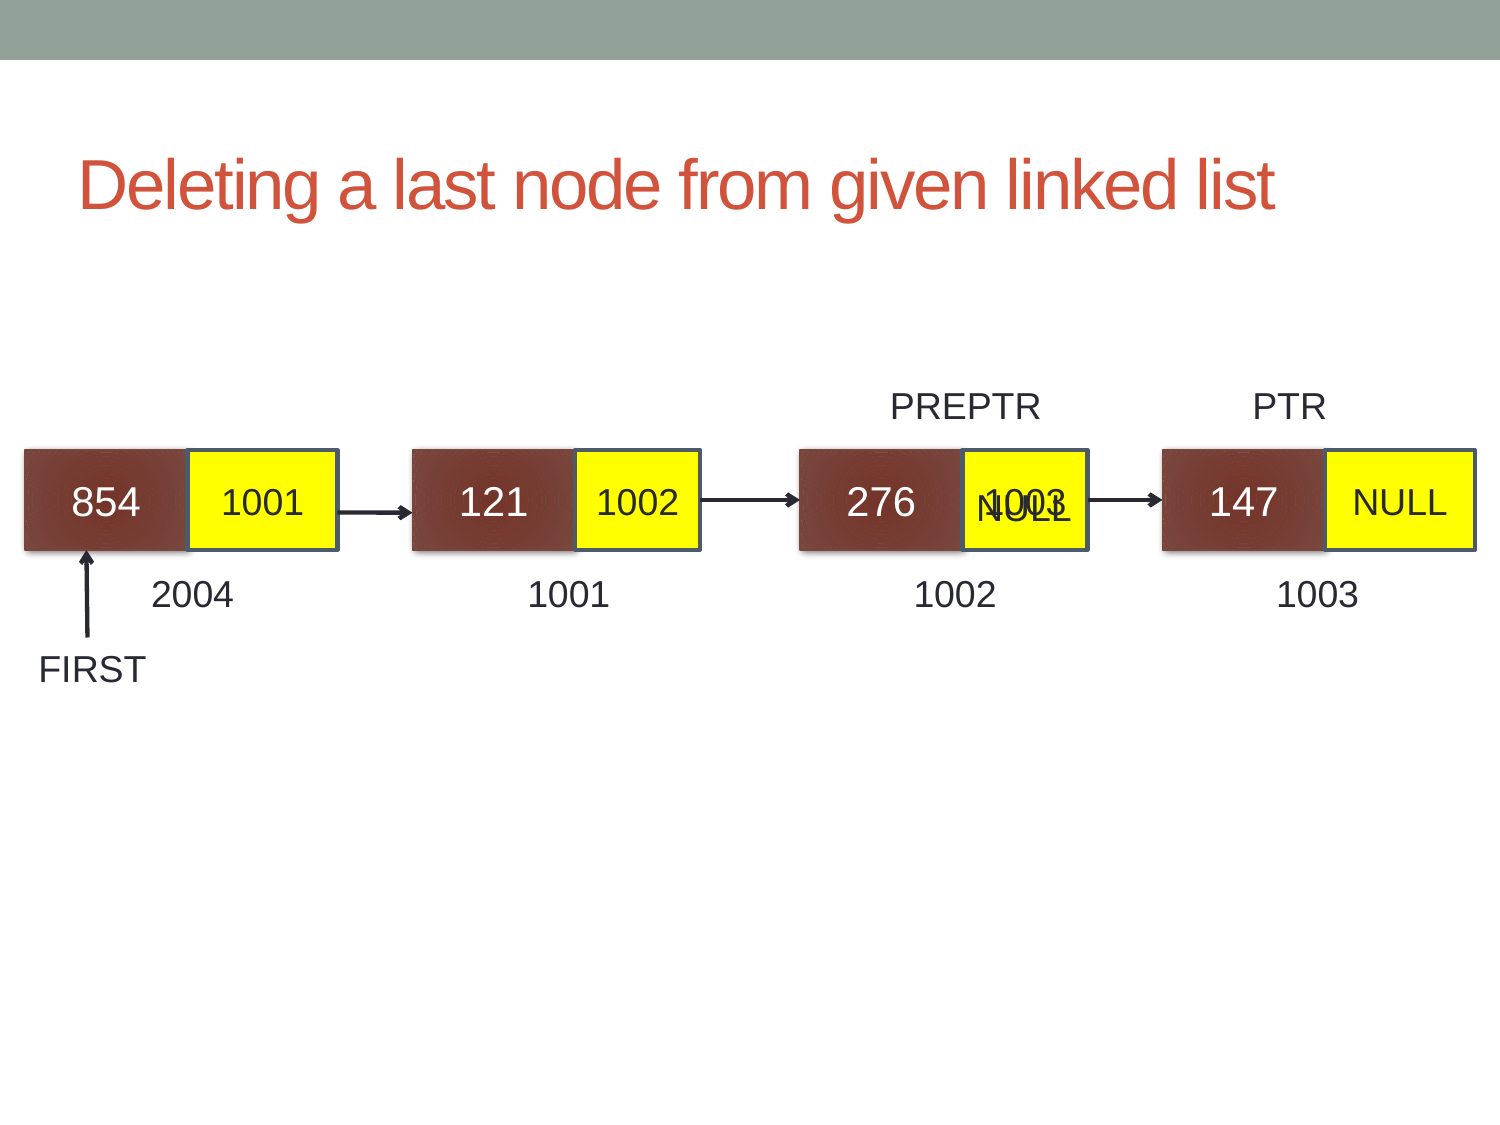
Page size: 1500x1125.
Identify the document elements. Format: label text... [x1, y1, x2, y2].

text_box 147 [1162, 449, 1323, 551]
text_box 2004 [136, 562, 250, 623]
text_box 121 [412, 449, 573, 551]
text_box 276 [799, 449, 960, 551]
text_box 1002 [573, 448, 702, 552]
text_box 1001 [512, 562, 638, 623]
text_box PTR [1237, 374, 1363, 435]
text_box NULL [961, 476, 1087, 537]
text_box 1002 [898, 562, 1012, 623]
text_box 854 [24, 449, 185, 551]
text_box PREPTR [874, 374, 1100, 435]
text_box 1003 [960, 448, 1090, 552]
text_box NULL [1323, 448, 1477, 552]
text_box 1001 [185, 448, 340, 552]
title Deleting a last node from given linked list [62, 99, 1413, 263]
text_box FIRST [23, 637, 162, 698]
text_box 1003 [1261, 562, 1375, 623]
